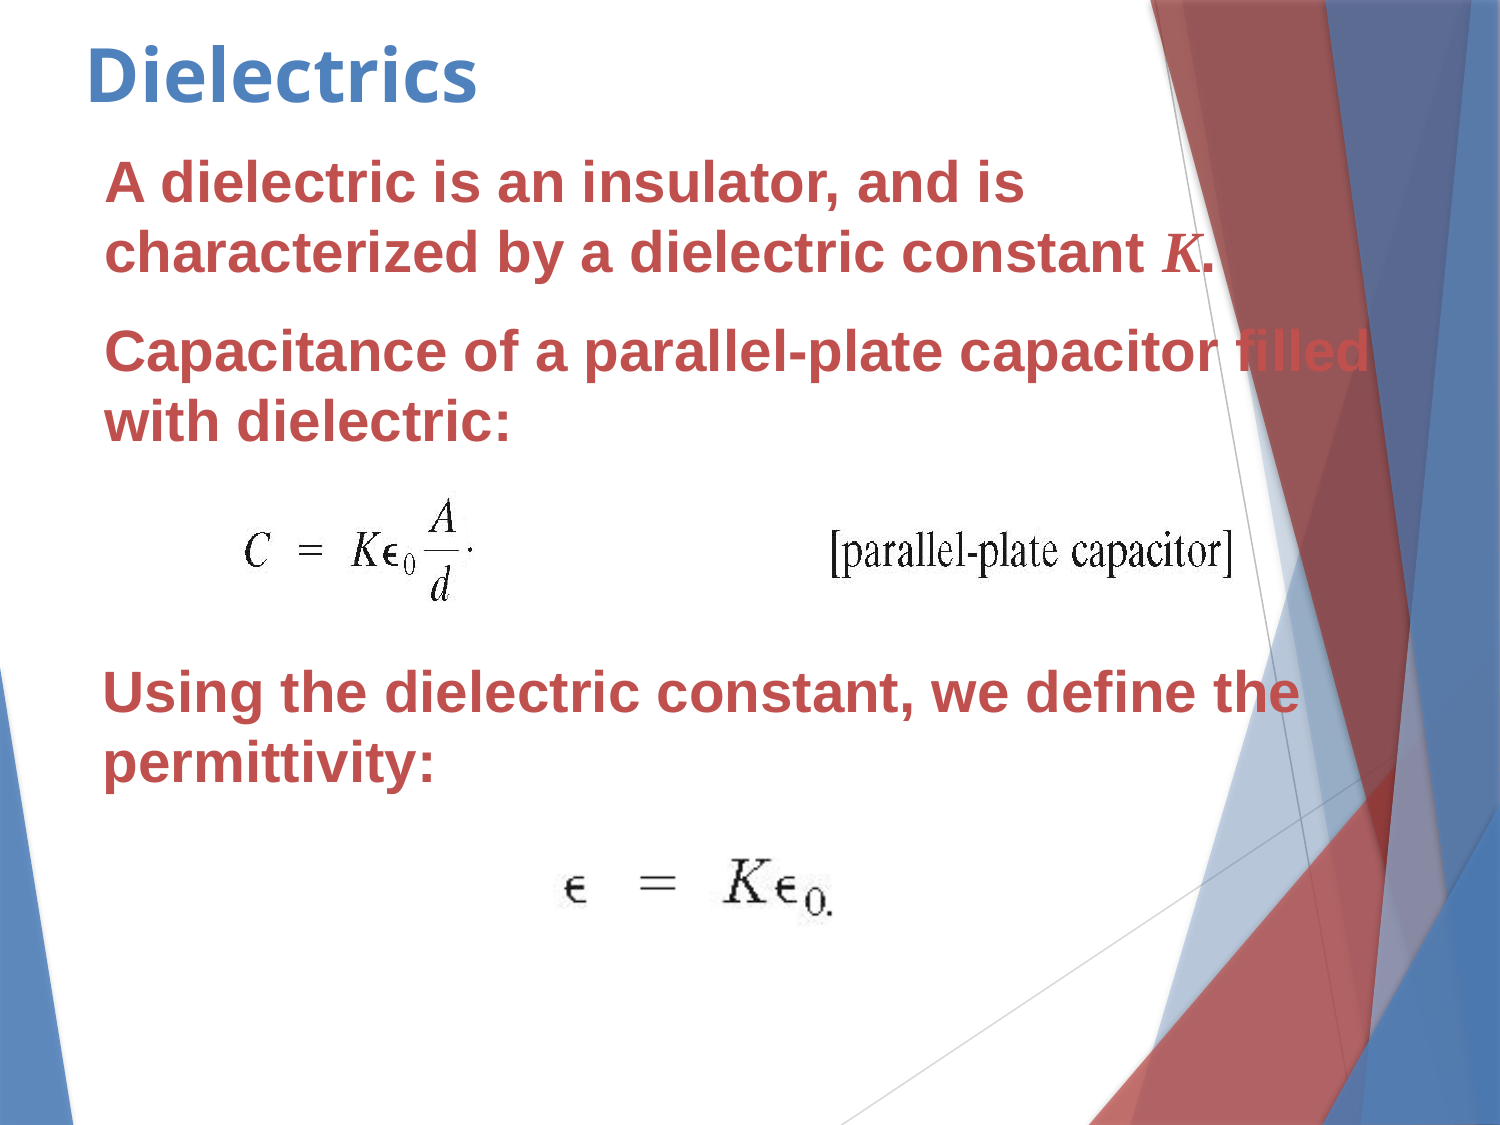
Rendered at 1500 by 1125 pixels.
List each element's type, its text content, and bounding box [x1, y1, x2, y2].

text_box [223, 481, 1235, 618]
text_box Using the dielectric constant, we define the permittivity: [88, 646, 1324, 802]
title Dielectrics [69, 20, 1420, 165]
text_box A dielectric is an insulator, and is characterized by a dielectric constant K. Capacitance of a parallel-plate capacitor filled with dielectric: [89, 165, 1411, 461]
picture [502, 839, 926, 939]
